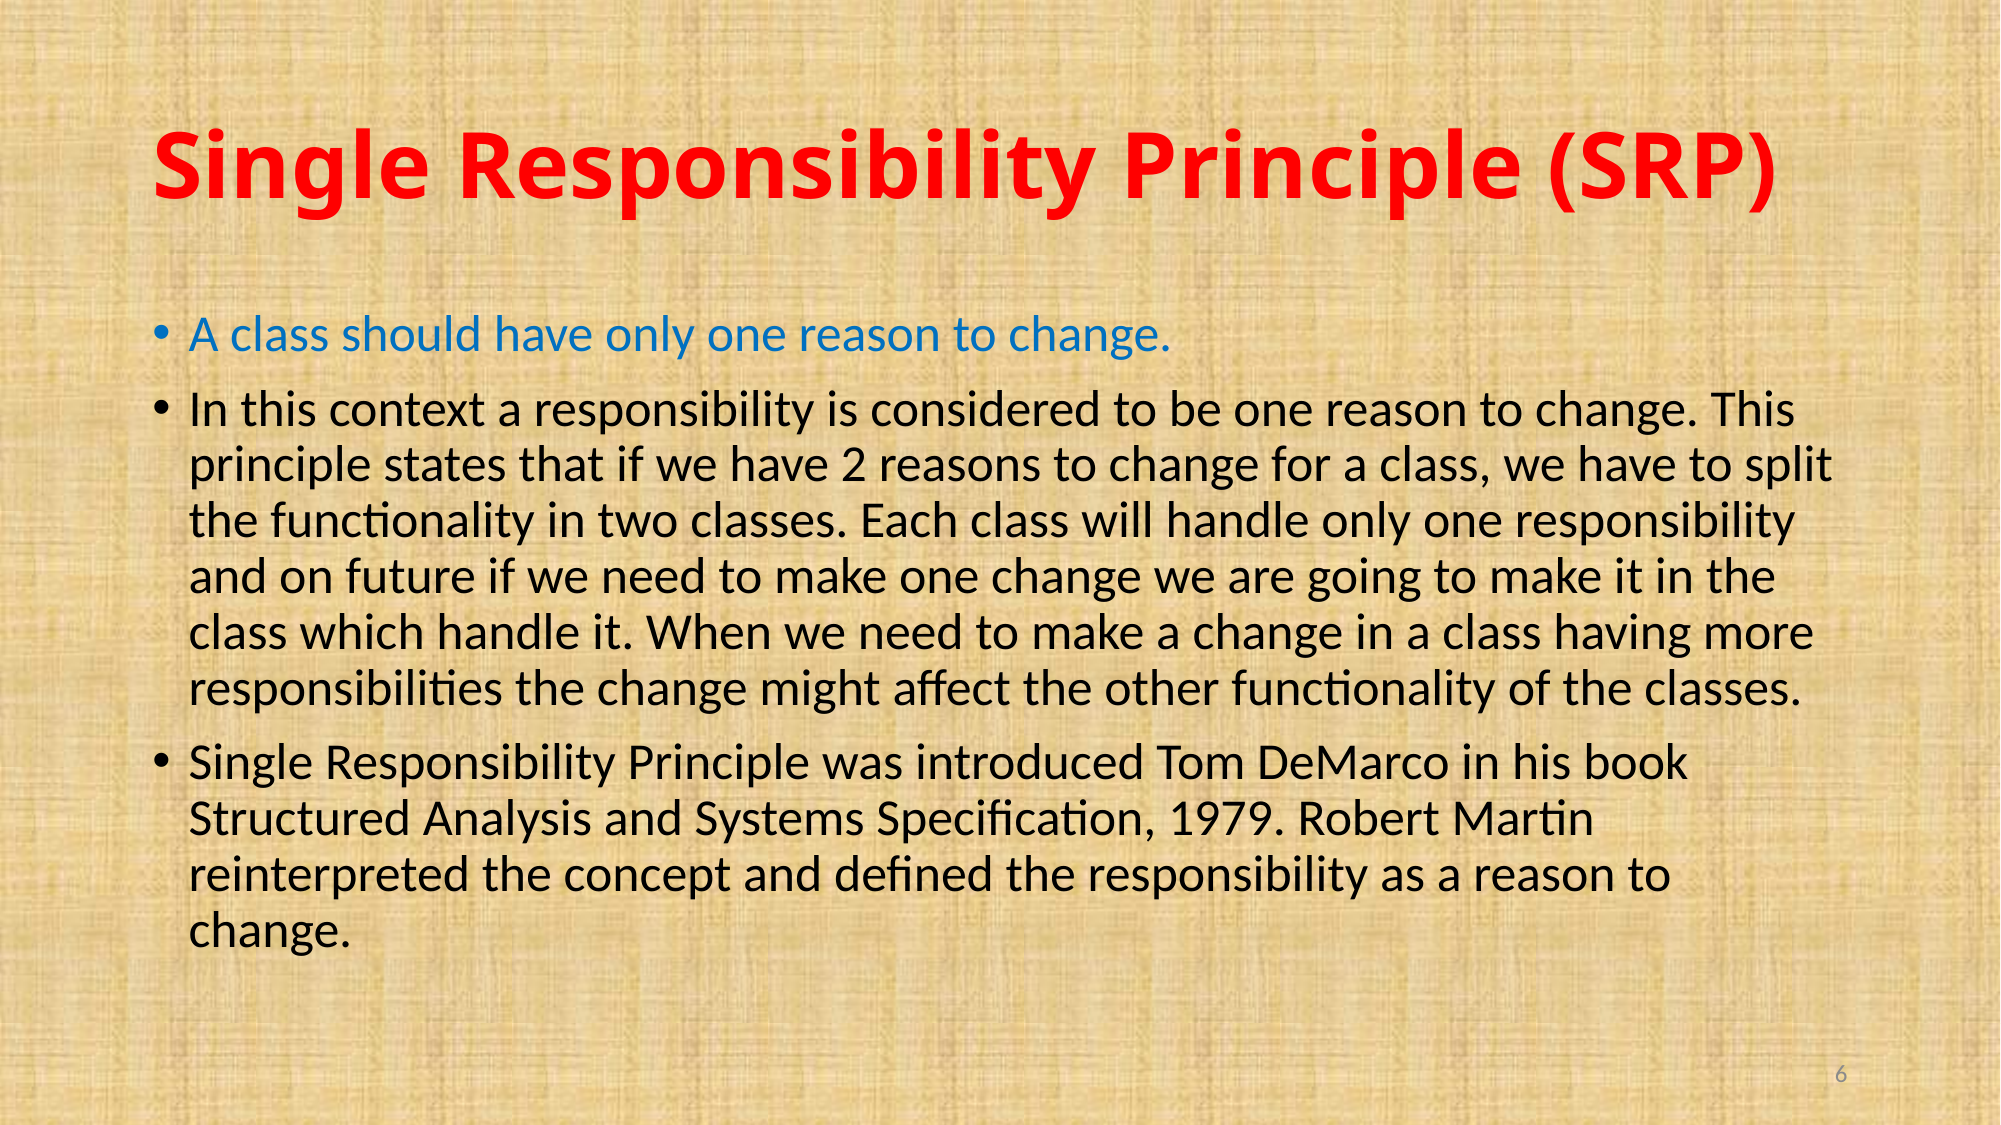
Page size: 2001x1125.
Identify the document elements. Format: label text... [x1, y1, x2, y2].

title Single Responsibility Principle (SRP) [137, 59, 1863, 278]
picture [0, 0, 2001, 1125]
slide_number 6 [1412, 1042, 1863, 1103]
list A class should have only one reason to change. In this context a responsibility is considered to be one reason to change. This principle states that if we have 2 reasons to change for a class, we have to split the functionality in two classes. Each class will handle only one responsibility and on future if we need to make one change we are going to make it in the class which handle it. When we need to make a change in a class having more responsibilities the change might affect the other functionality of the classes. Single Responsibility Principle was introduced Tom DeMarco in his book Structured Analysis and Systems Specification, 1979. Robert Martin reinterpreted the concept and defined the responsibility as a reason to change. [137, 299, 1863, 1014]
